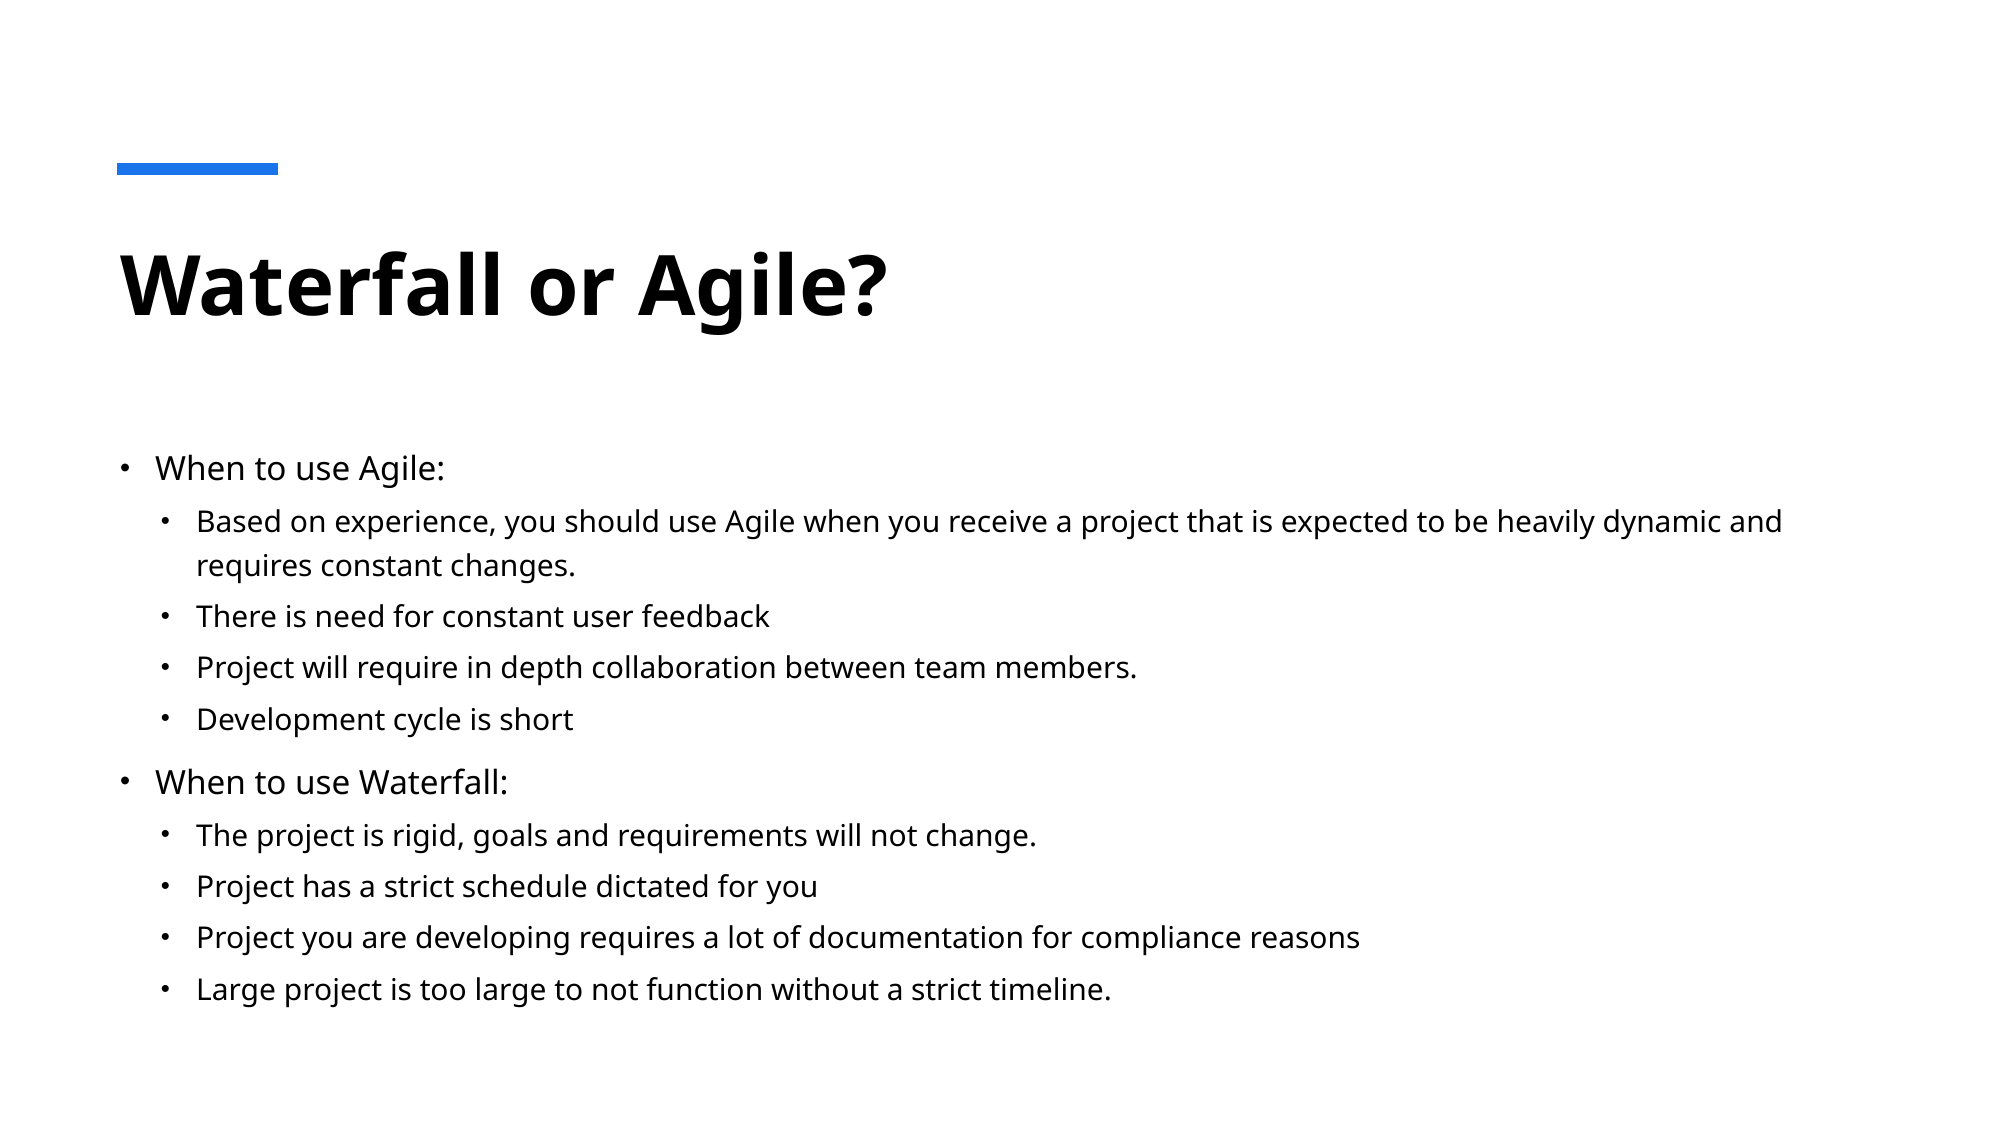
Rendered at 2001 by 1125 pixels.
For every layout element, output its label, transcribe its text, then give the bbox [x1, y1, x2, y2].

title Waterfall or Agile? [105, 224, 1892, 405]
list When to use Agile: Based on experience, you should use Agile when you receive a project that is expected to be heavily dynamic and requires constant changes. There is need for constant user feedback Project will require in depth collaboration between team members. Development cycle is short When to use Waterfall: The project is rigid, goals and requirements will not change. Project has a strict schedule dictated for you Project you are developing requires a lot of documentation for compliance reasons Large project is too large to not function without a strict timeline. [105, 431, 1892, 1017]
